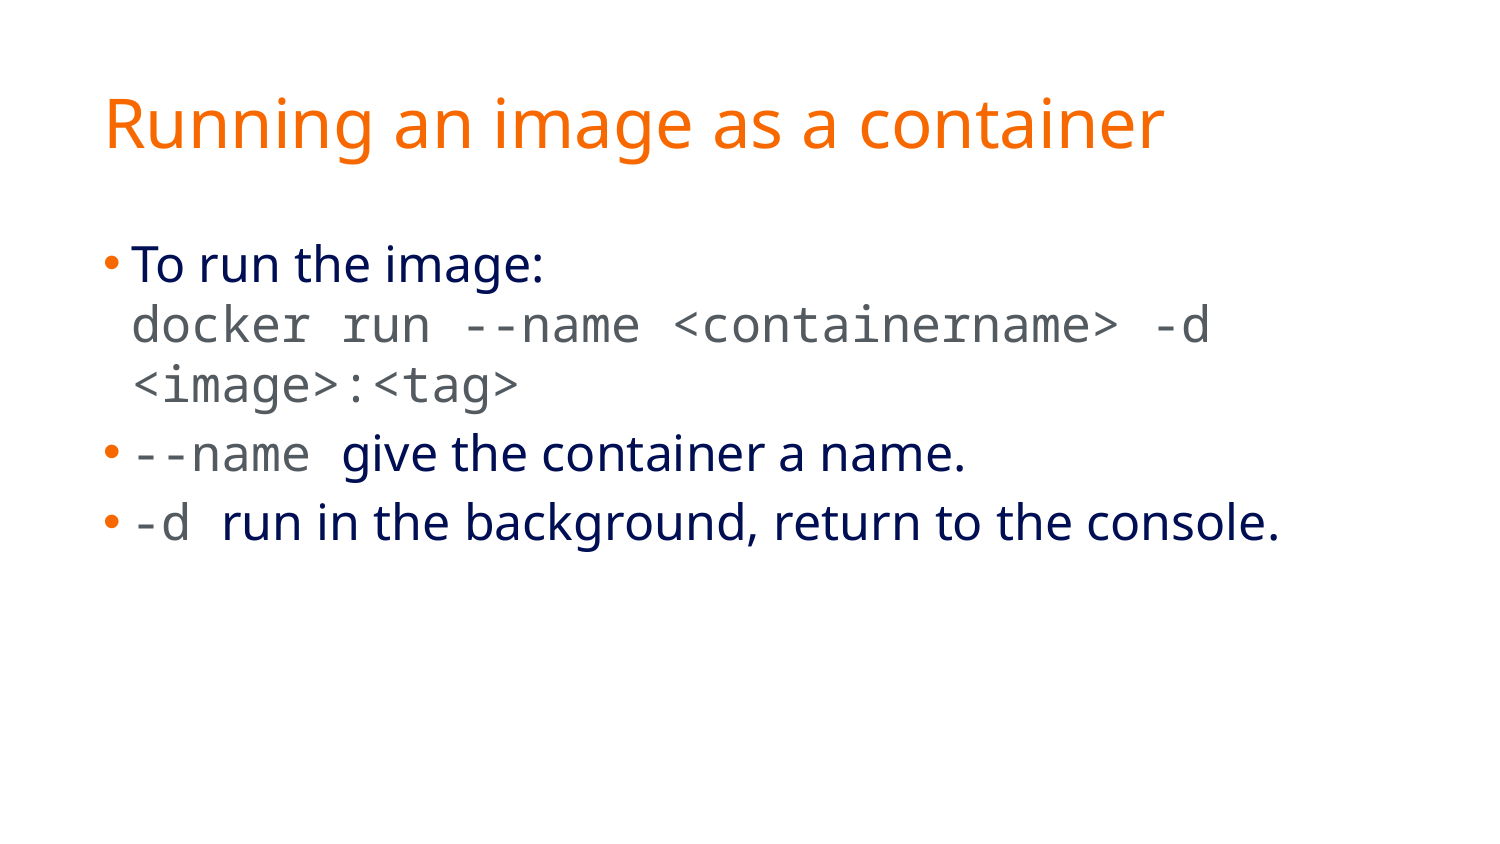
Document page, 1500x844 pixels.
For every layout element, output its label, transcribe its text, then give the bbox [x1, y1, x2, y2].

title Running an image as a container [103, 44, 1397, 208]
list To run the image: docker run --name <containername> -d <image>:<tag> --name give the container a name. -d run in the background, return to the console. [103, 224, 1397, 761]
